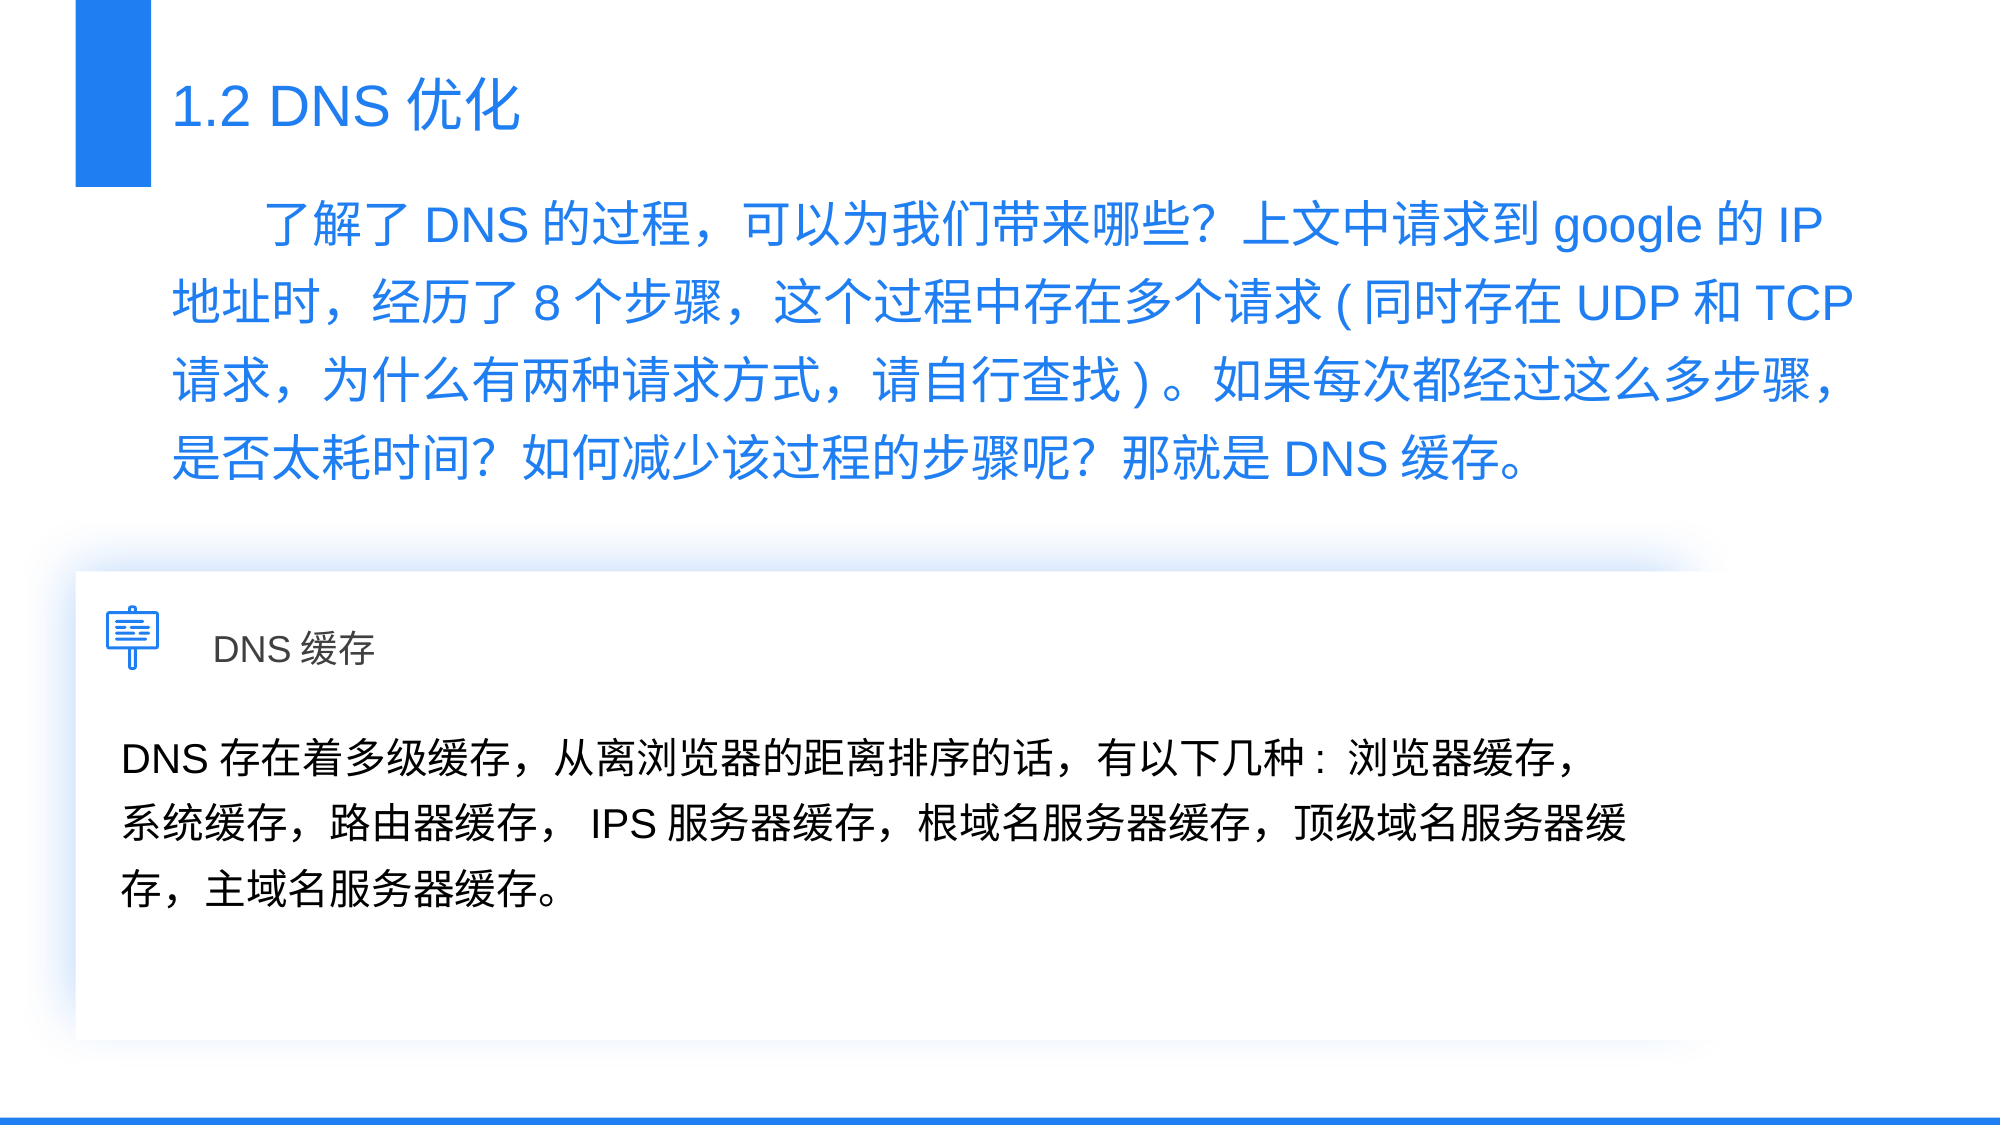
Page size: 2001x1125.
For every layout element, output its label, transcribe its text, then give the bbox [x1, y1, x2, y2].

text_box DNS缓存 [197, 597, 927, 678]
text_box 1.2 DNS优化 [156, 39, 760, 171]
text_box 了解了DNS的过程，可以为我们带来哪些？上文中请求到google的IP地址时，经历了8个步骤，这个过程中存在多个请求(同时存在UDP和TCP请求，为什么有两种请求方式，请自行查找)。如果每次都经过这么多步骤，是否太耗时间？如何减少该过程的步骤呢？那就是DNS缓存。 [156, 153, 1897, 495]
text_box [75, 570, 1785, 1041]
text_box DNS存在着多级缓存，从离浏览器的距离排序的话，有以下几种: 浏览器缓存，系统缓存，路由器缓存，IPS服务器缓存，根域名服务器缓存，顶级域名服务器缓存，主域名服务器缓存。 [106, 709, 1644, 1005]
text_box [75, 0, 152, 188]
text_box [106, 605, 159, 670]
